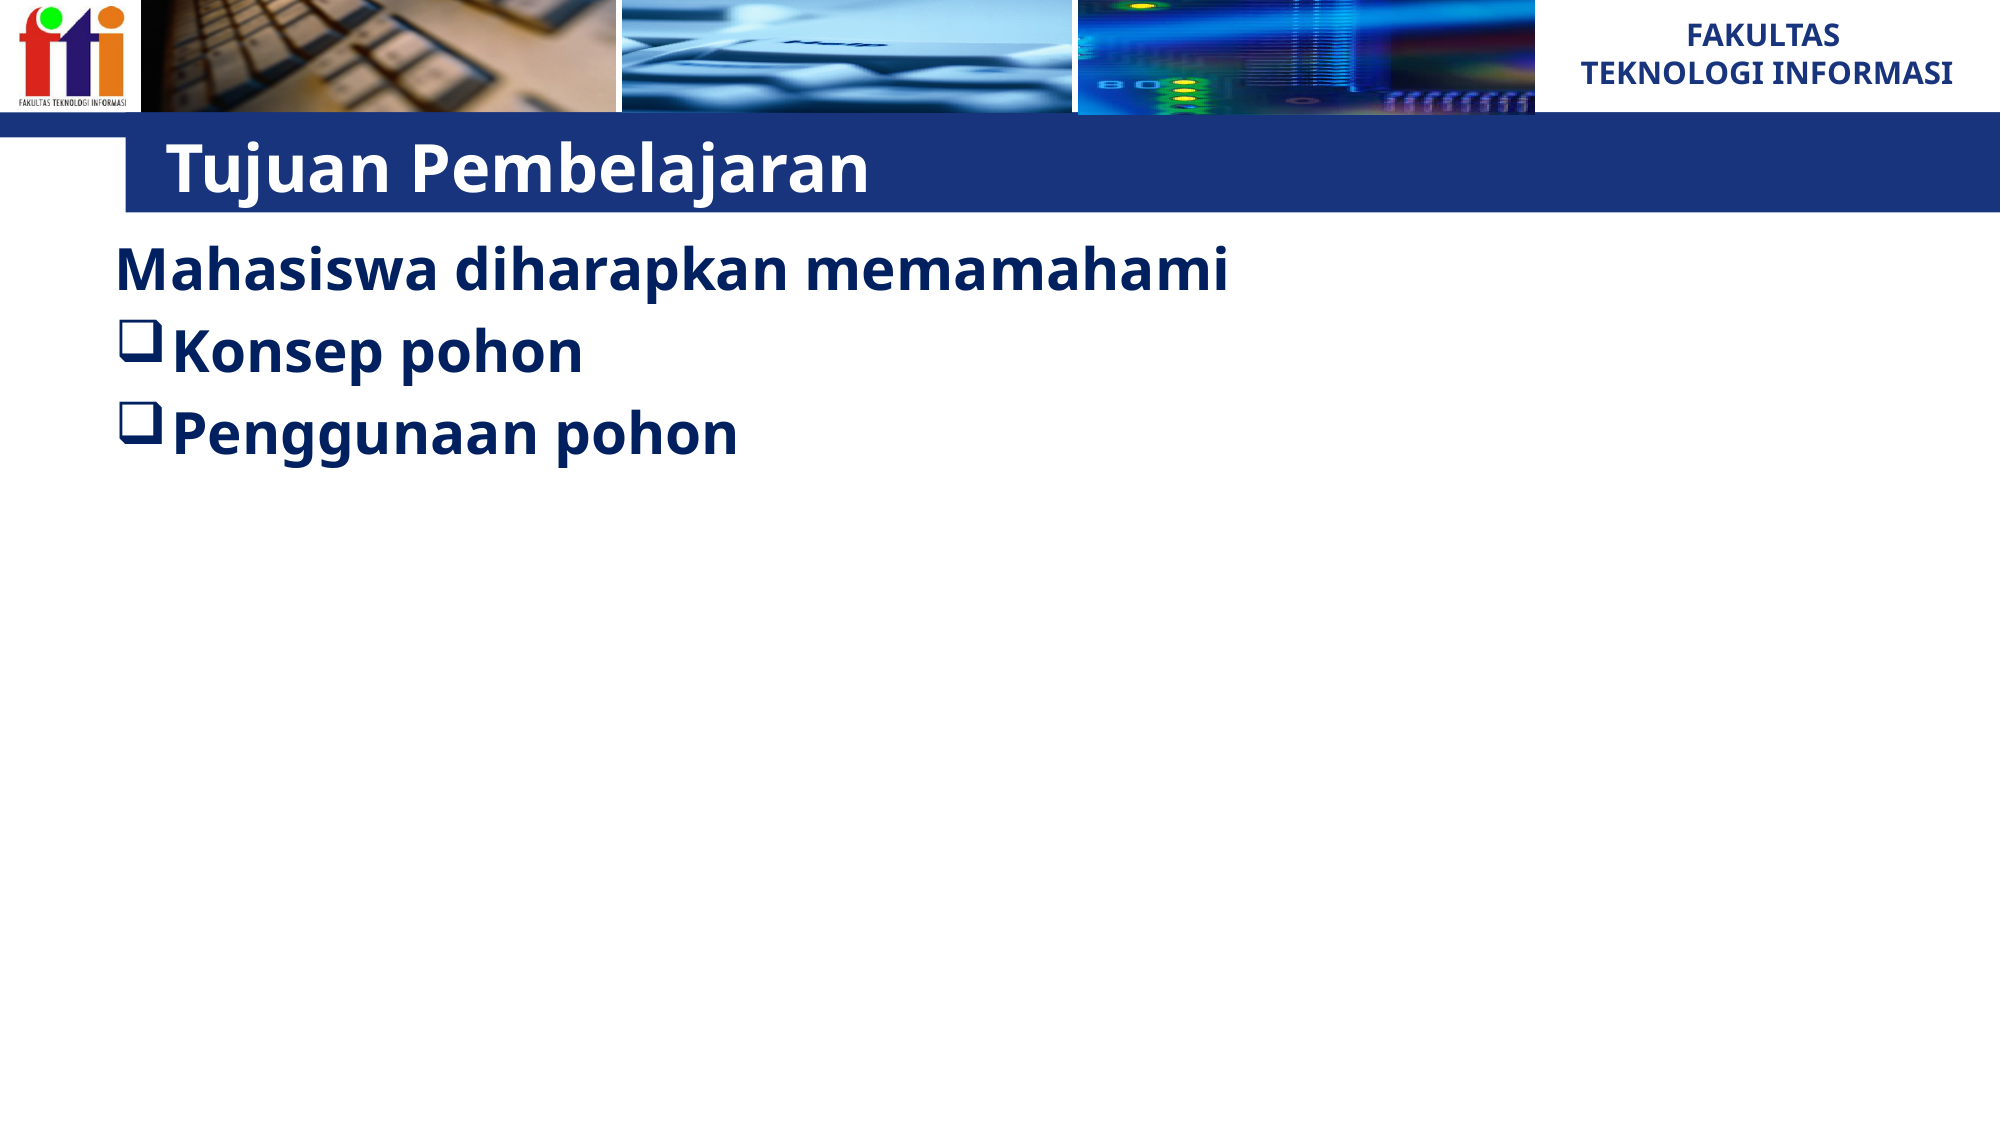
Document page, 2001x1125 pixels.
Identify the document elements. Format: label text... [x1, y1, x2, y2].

title Tujuan Pembelajaran [149, 119, 1934, 213]
picture [622, 0, 1072, 113]
list Mahasiswa diharapkan memamahami Konsep pohon Penggunaan pohon [99, 224, 1901, 1038]
picture [141, 0, 616, 112]
picture [19, 6, 126, 106]
picture [1078, 0, 1535, 115]
